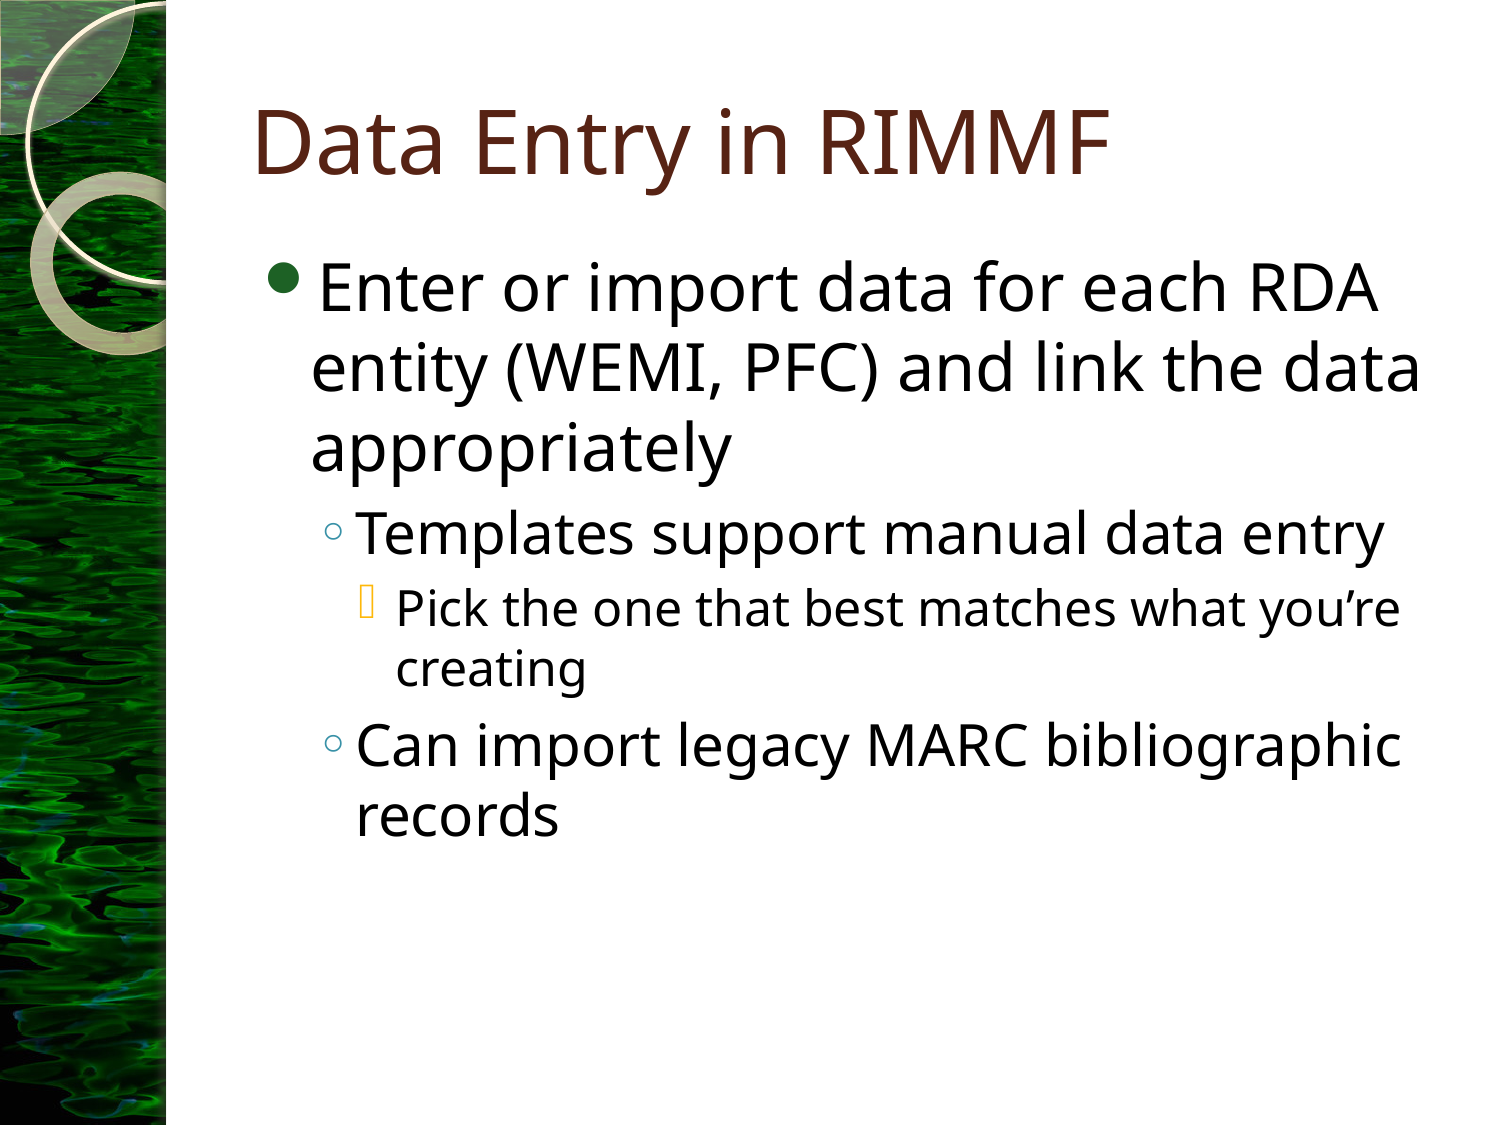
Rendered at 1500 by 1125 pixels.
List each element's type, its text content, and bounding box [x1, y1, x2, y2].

picture [53, 241, 160, 332]
list Enter or import data for each RDA entity (WEMI, PFC) and link the data appropriately Templates support manual data entry Pick the one that best matches what you’re creating Can import legacy MARC bibliographic records [235, 237, 1466, 1025]
picture [0, 134, 166, 1125]
title Data Entry in RIMMF [235, 45, 1466, 233]
picture [32, 13, 160, 207]
picture [62, 195, 160, 280]
picture [136, 0, 164, 4]
